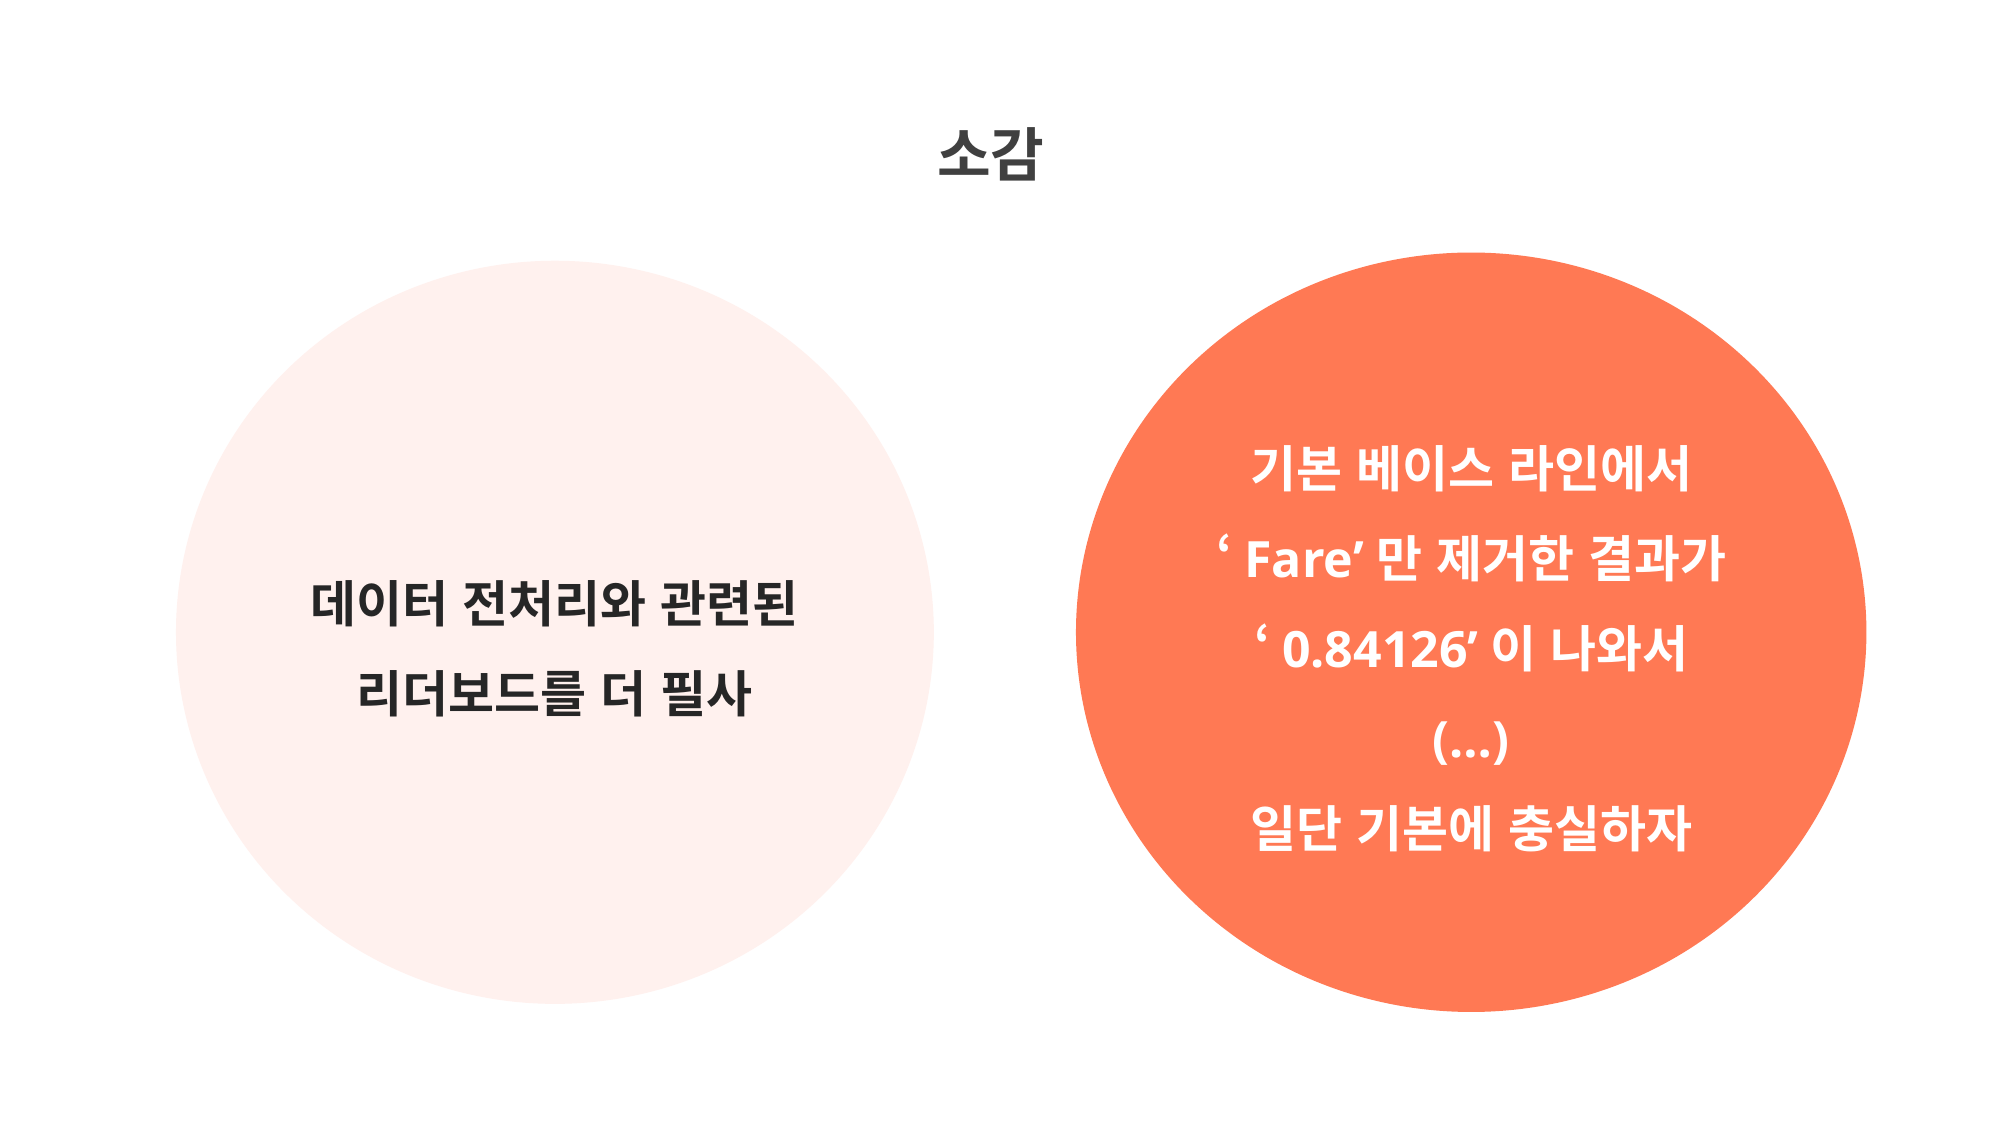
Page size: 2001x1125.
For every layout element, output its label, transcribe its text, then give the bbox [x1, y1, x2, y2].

text_box 데이터 전처리와 관련된 리더보드를 더 필사 [174, 259, 935, 1005]
text_box 소감 [643, 75, 1339, 196]
text_box 기본 베이스 라인에서 ‘Fare’만 제거한 결과가 ‘0.84126’이 나와서 (…) 일단 기본에 충실하자 [1074, 251, 1868, 1014]
